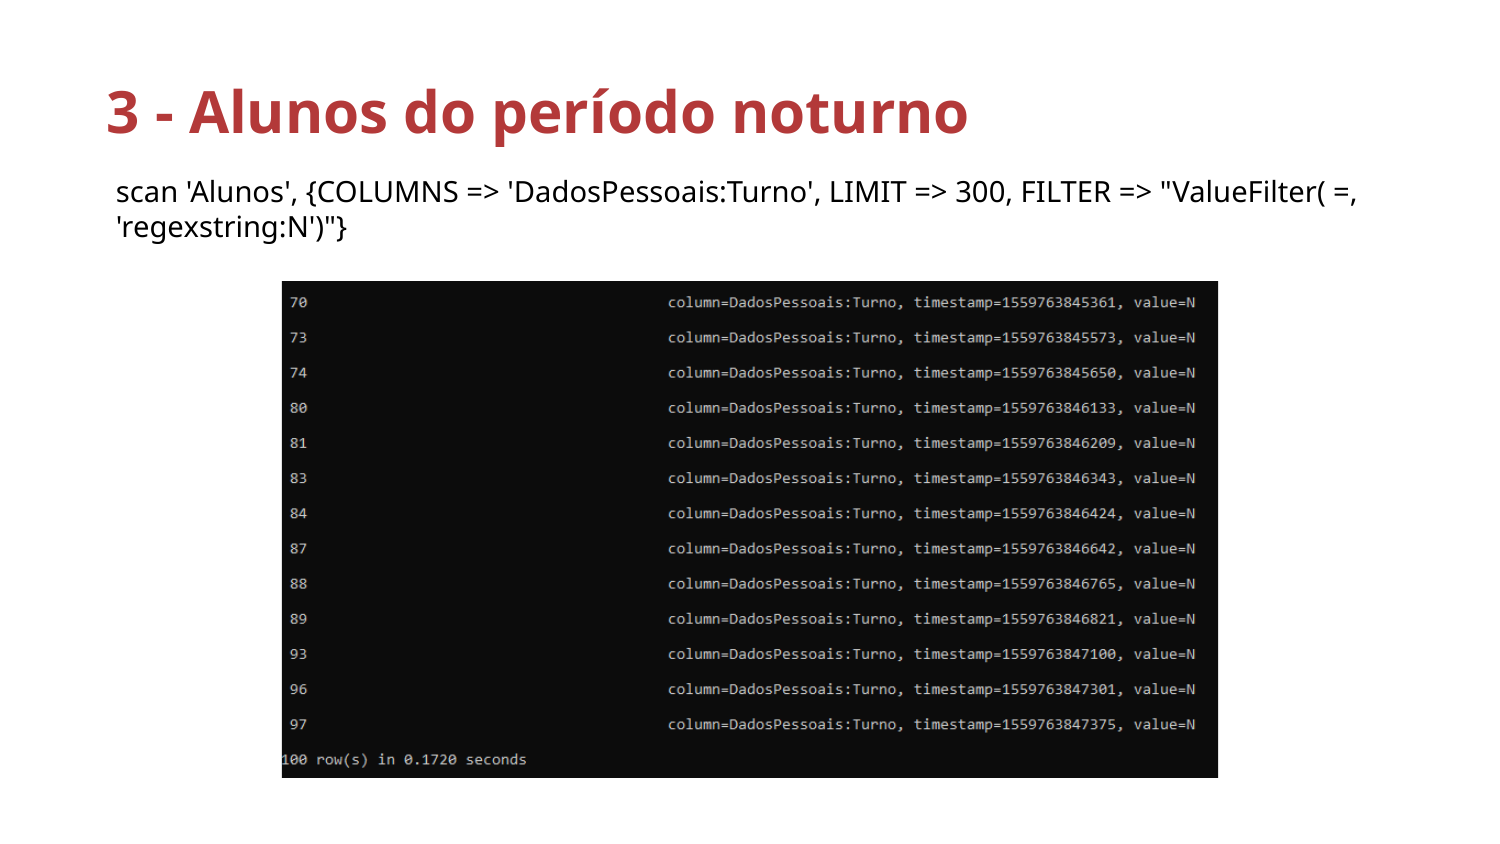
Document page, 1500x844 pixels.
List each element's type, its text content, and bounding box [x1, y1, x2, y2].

title 3 - Alunos do período noturno [91, 60, 1368, 159]
text_box scan 'Alunos', {COLUMNS => 'DadosPessoais:Turno', LIMIT => 300, FILTER => "ValueFilter( =, 'regexstring:N')"} [100, 158, 1423, 245]
picture [281, 281, 1219, 779]
